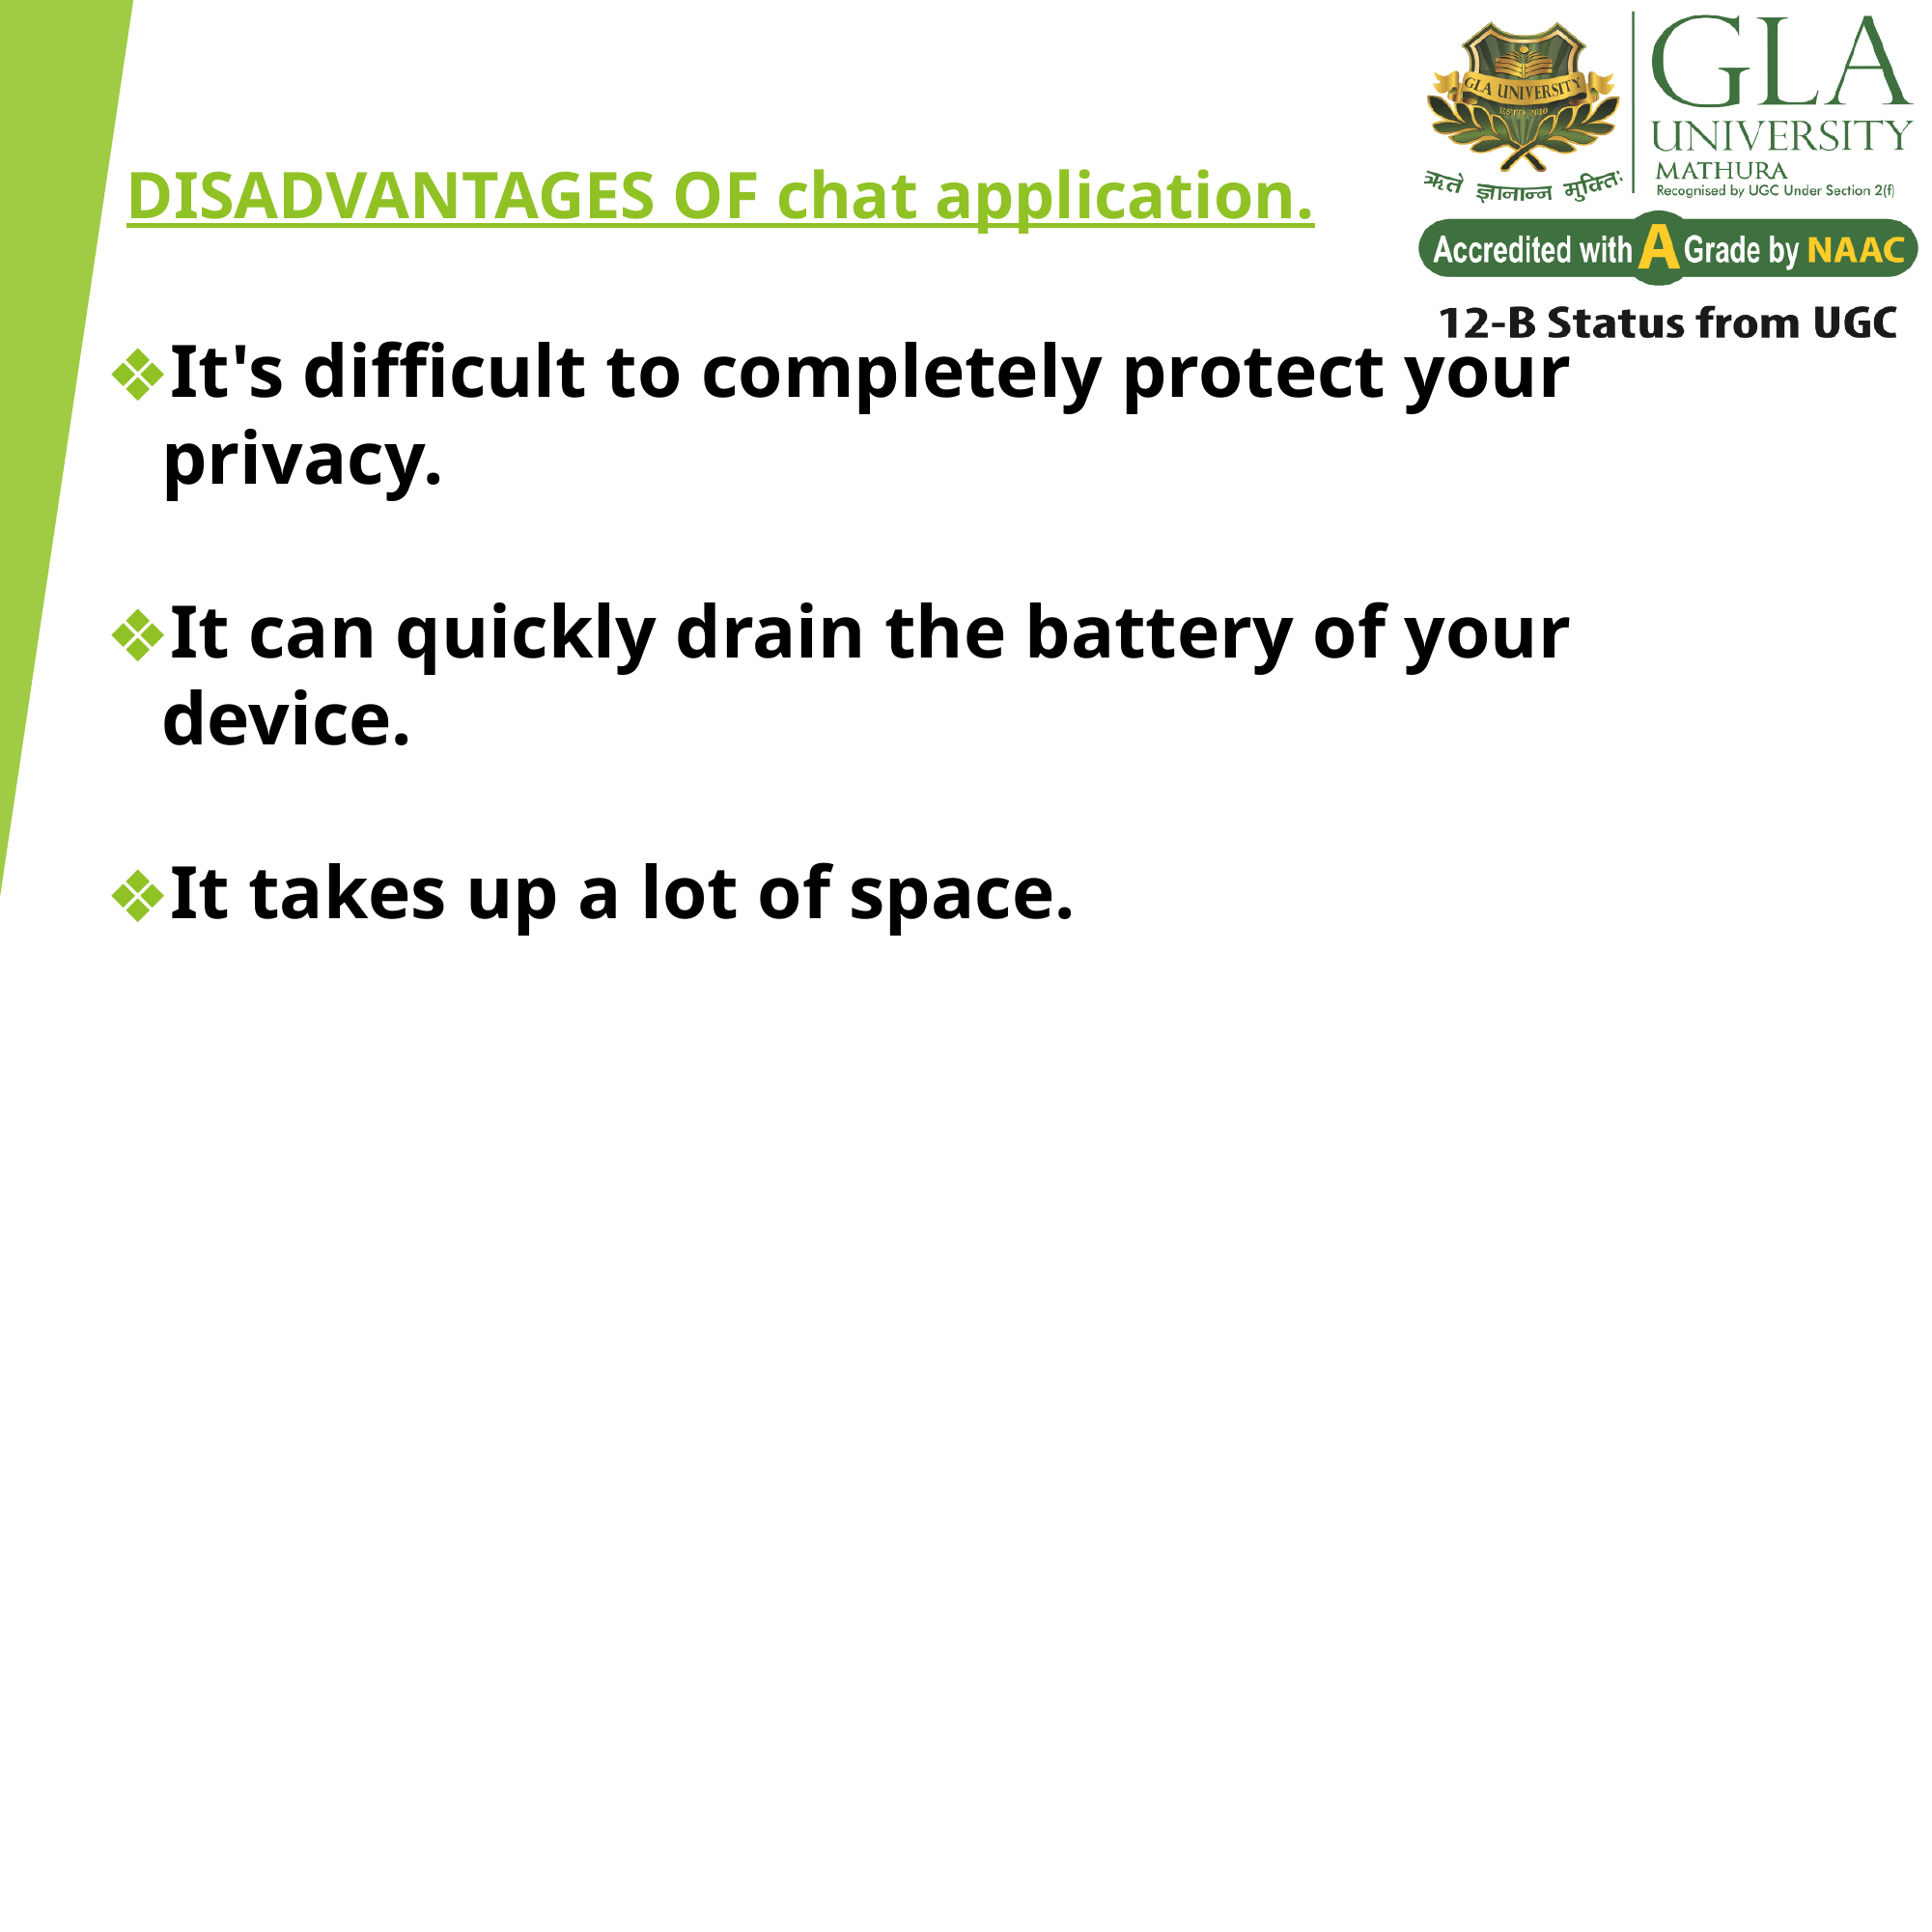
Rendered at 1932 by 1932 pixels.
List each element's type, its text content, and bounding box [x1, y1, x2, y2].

picture [1404, 0, 1931, 350]
title DISADVANTAGES OF chat application. [124, 152, 1404, 322]
text_box It's difficult to completely protect your privacy. It can quickly drain the battery of your device. It takes up a lot of space. [105, 322, 1593, 1296]
text_box [0, 0, 134, 898]
